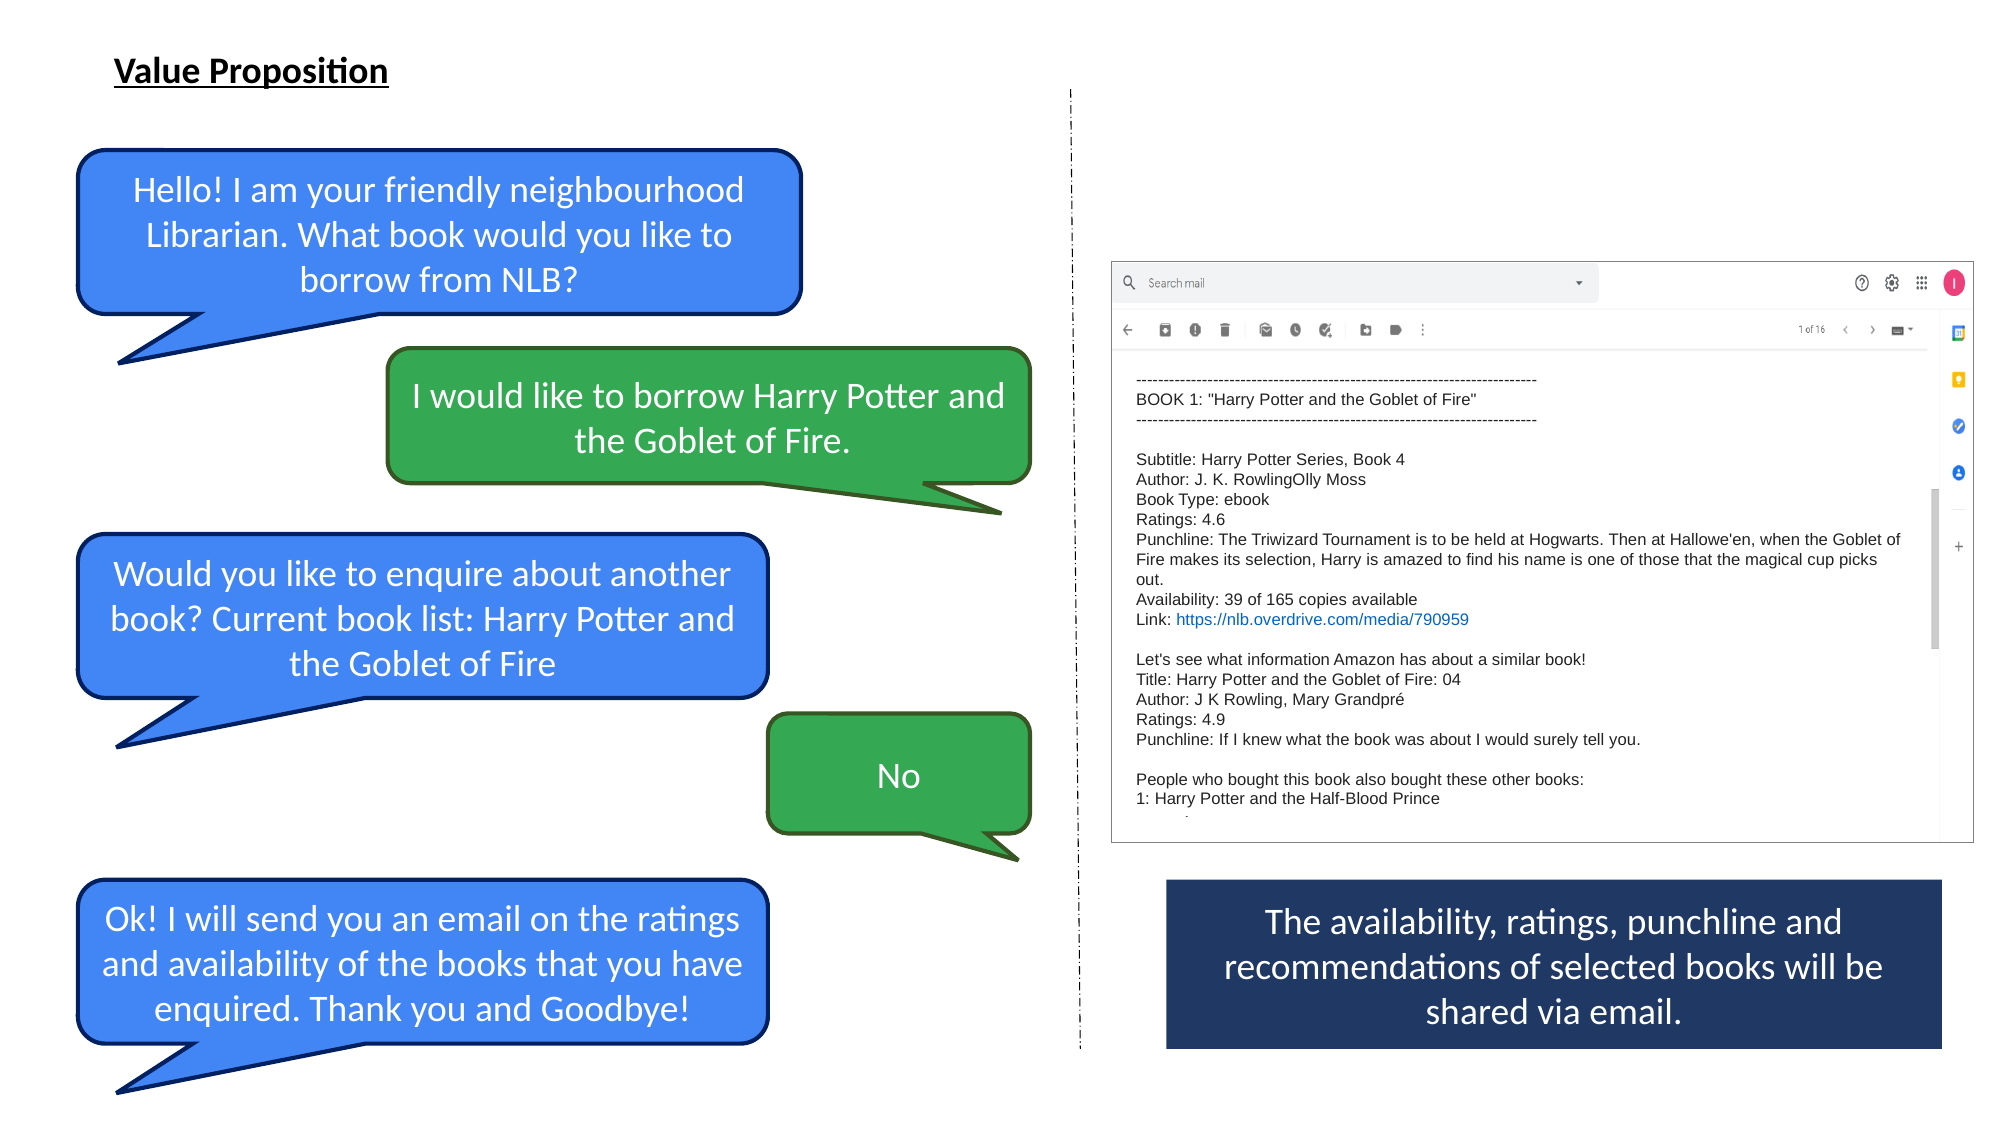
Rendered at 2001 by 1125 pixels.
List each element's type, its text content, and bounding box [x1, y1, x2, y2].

text_box Would you like to enquire about another book? Current book list: Harry Potter and the Goblet of Fire [76, 532, 769, 749]
text_box Value Proposition [99, 38, 404, 99]
text_box The availability, ratings, punchline and recommendations of selected books will be shared via email. [1165, 879, 1943, 1050]
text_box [1070, 89, 1081, 1049]
text_box No [766, 712, 1032, 862]
text_box Ok! I will send you an email on the ratings and availability of the books that you have enquired. Thank you and Goodbye! [76, 878, 769, 1095]
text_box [1111, 260, 1974, 843]
text_box I would like to borrow Harry Potter and the Goblet of Fire. [386, 347, 1032, 515]
text_box Hello! I am your friendly neighbourhood Librarian. What book would you like to borrow from NLB? [76, 149, 803, 365]
